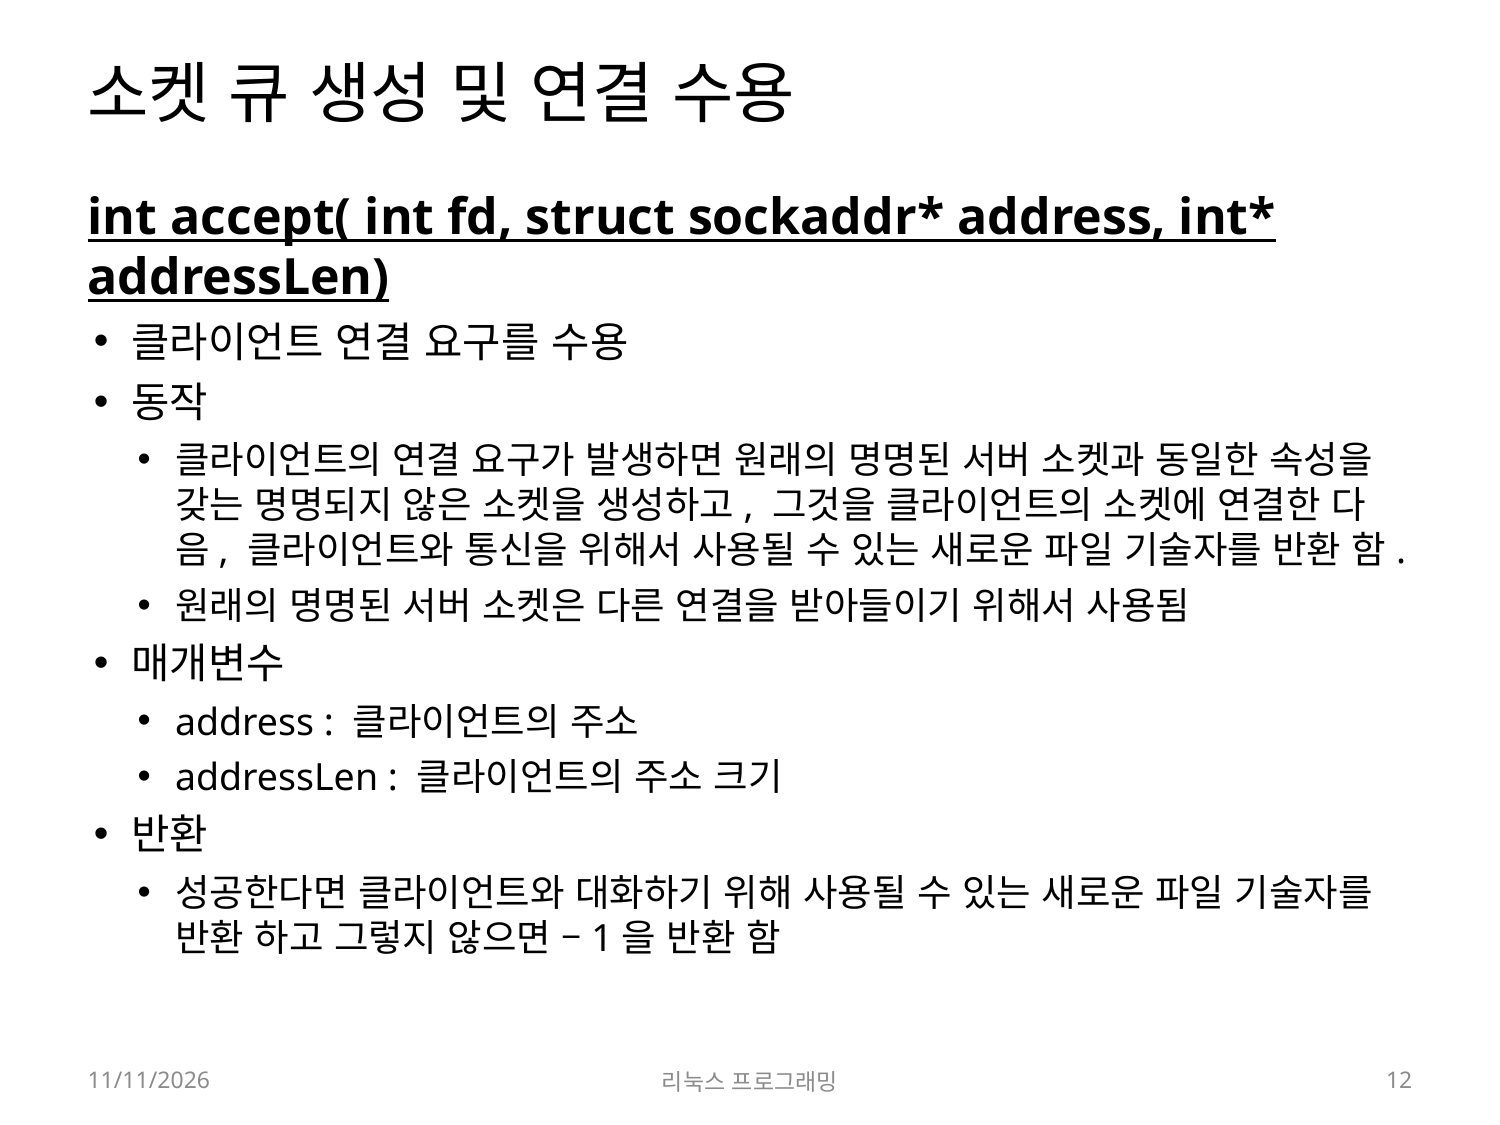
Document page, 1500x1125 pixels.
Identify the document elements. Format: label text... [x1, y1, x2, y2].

list int accept( int fd, struct sockaddr* address, int* addressLen) 클라이언트 연결 요구를 수용 동작 클라이언트의 연결 요구가 발생하면 원래의 명명된 서버 소켓과 동일한 속성을 갖는 명명되지 않은 소켓을 생성하고, 그것을 클라이언트의 소켓에 연결한 다음, 클라이언트와 통신을 위해서 사용될 수 있는 새로운 파일 기술자를 반환 함. 원래의 명명된 서버 소켓은 다른 연결을 받아들이기 위해서 사용됨 매개변수 address : 클라이언트의 주소 addressLen : 클라이언트의 주소 크기 반환 성공한다면 클라이언트와 대화하기 위해 사용될 수 있는 새로운 파일 기술자를 반환 하고 그렇지 않으면 –1을 반환 함 [72, 177, 1431, 1042]
slide_number 12 [1090, 1060, 1428, 1103]
title 소켓 큐 생성 및 연결 수용 [72, 34, 1431, 159]
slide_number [72, 1060, 410, 1103]
footer 리눅스 프로그래밍 [496, 1060, 1004, 1103]
